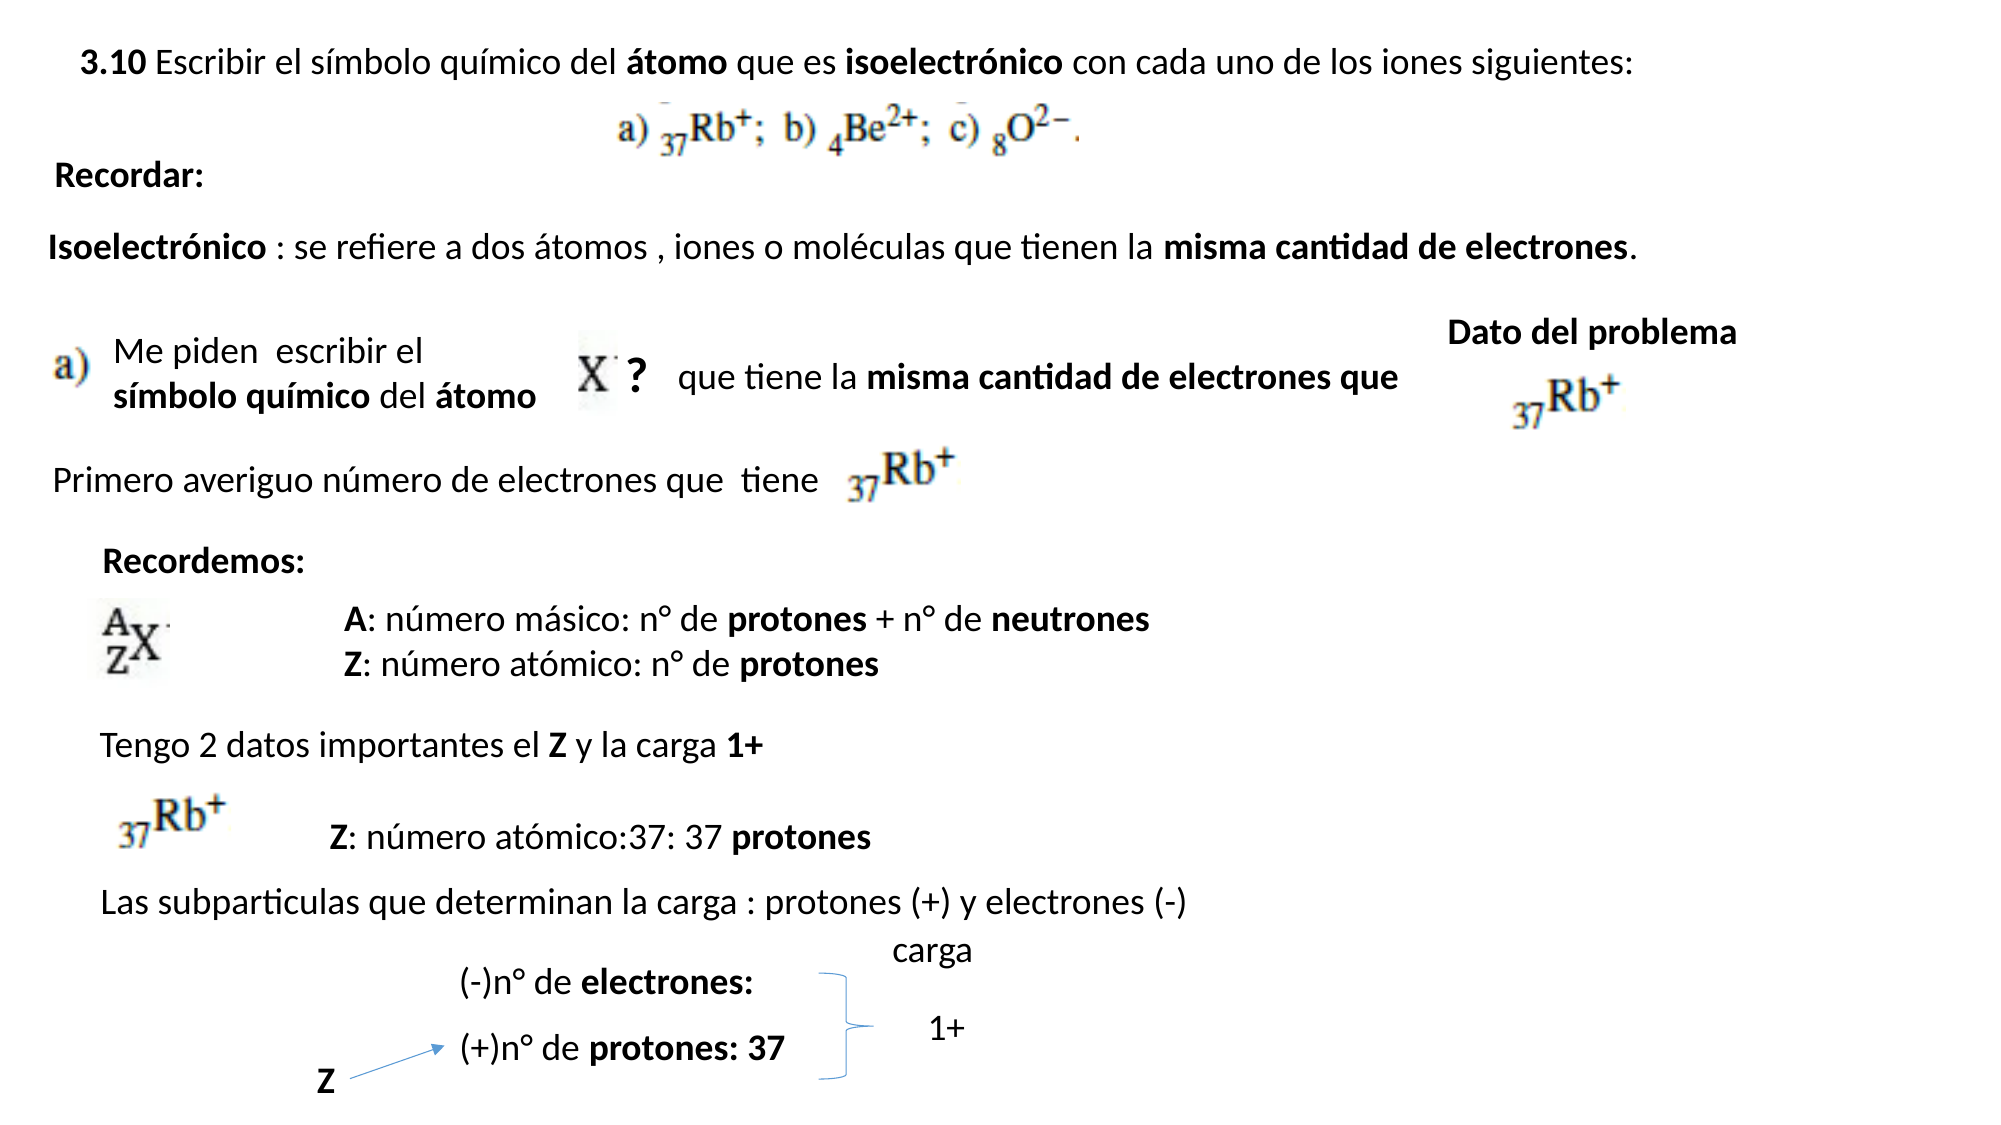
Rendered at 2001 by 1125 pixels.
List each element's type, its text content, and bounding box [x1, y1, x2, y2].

text_box Me piden escribir el símbolo químico del átomo [98, 319, 879, 424]
text_box ? [618, 335, 678, 410]
text_box Tengo 2 datos importantes el Z y la carga 1+ [84, 712, 801, 773]
picture [51, 336, 99, 394]
text_box Primero averiguo número de electrones que tiene [37, 447, 836, 508]
text_box carga [877, 930, 997, 978]
text_box Dato del problema [1432, 299, 1753, 360]
picture [108, 789, 232, 866]
text_box Z [302, 1048, 350, 1109]
text_box Isoelectrónico : se refiere a dos átomos , iones o moléculas que tienen la misma cantidad de electrones. [33, 214, 1715, 275]
text_box Las subparticulas que determinan la carga : protones (+) y electrones (-) [85, 869, 1204, 930]
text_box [350, 1045, 443, 1080]
text_box Recordemos: [87, 528, 321, 589]
picture [838, 442, 961, 519]
picture [613, 102, 1079, 174]
text_box (+)n° de protones: 37 [444, 1015, 801, 1076]
text_box [818, 972, 874, 1080]
picture [87, 598, 170, 688]
text_box 3.10 Escribir el símbolo químico del átomo que es isoelectrónico con cada uno de los iones siguientes: [64, 29, 1953, 90]
text_box (-)n° de electrones: [444, 949, 770, 1010]
text_box que tiene la misma cantidad de electrones que [678, 344, 1432, 405]
picture [1503, 369, 1626, 446]
picture [578, 330, 618, 416]
text_box Z: número atómico:37: 37 protones [315, 759, 895, 864]
text_box Recordar: [39, 142, 220, 203]
text_box 1+ [912, 995, 1009, 1056]
text_box A: número másico: n° de protones + n° de neutrones Z: número atómico: n° de protones [329, 586, 1166, 692]
